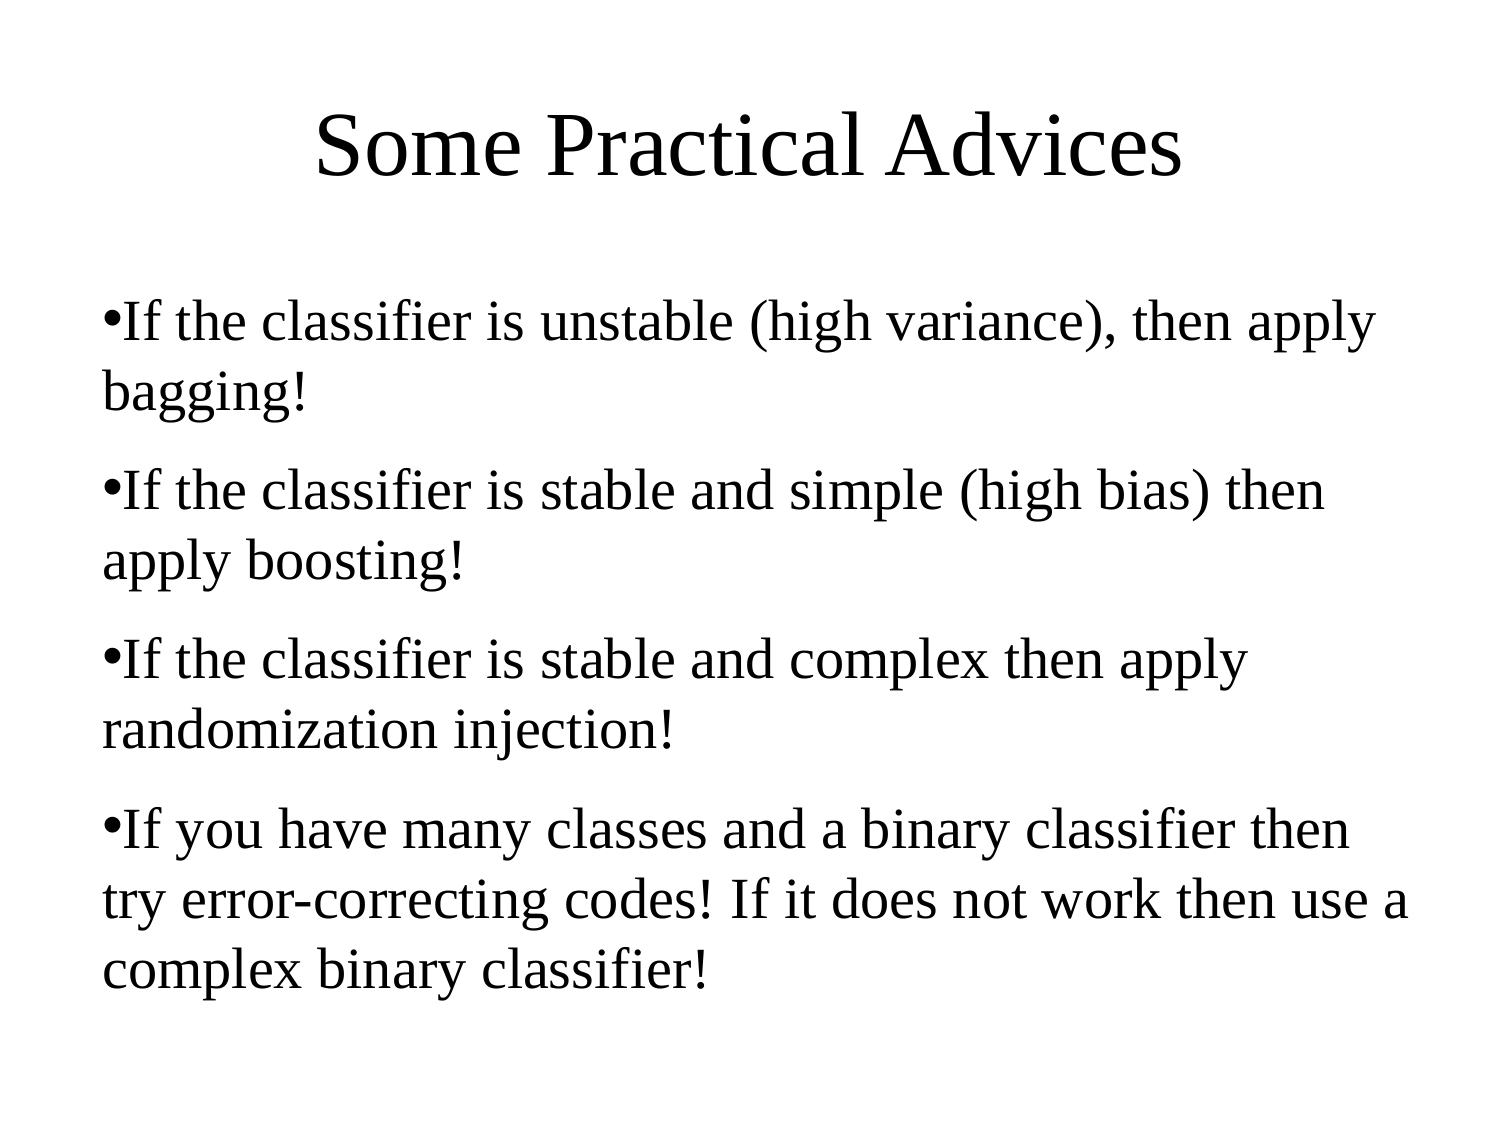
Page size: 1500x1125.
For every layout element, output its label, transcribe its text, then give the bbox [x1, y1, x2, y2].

title Some Practical Advices [75, 45, 1425, 233]
text_box If the classifier is unstable (high variance), then apply bagging! If the classifier is stable and simple (high bias) then apply boosting! If the classifier is stable and complex then apply randomization injection! If you have many classes and a binary classifier then try error-correcting codes! If it does not work then use a complex binary classifier! [87, 274, 1438, 1125]
